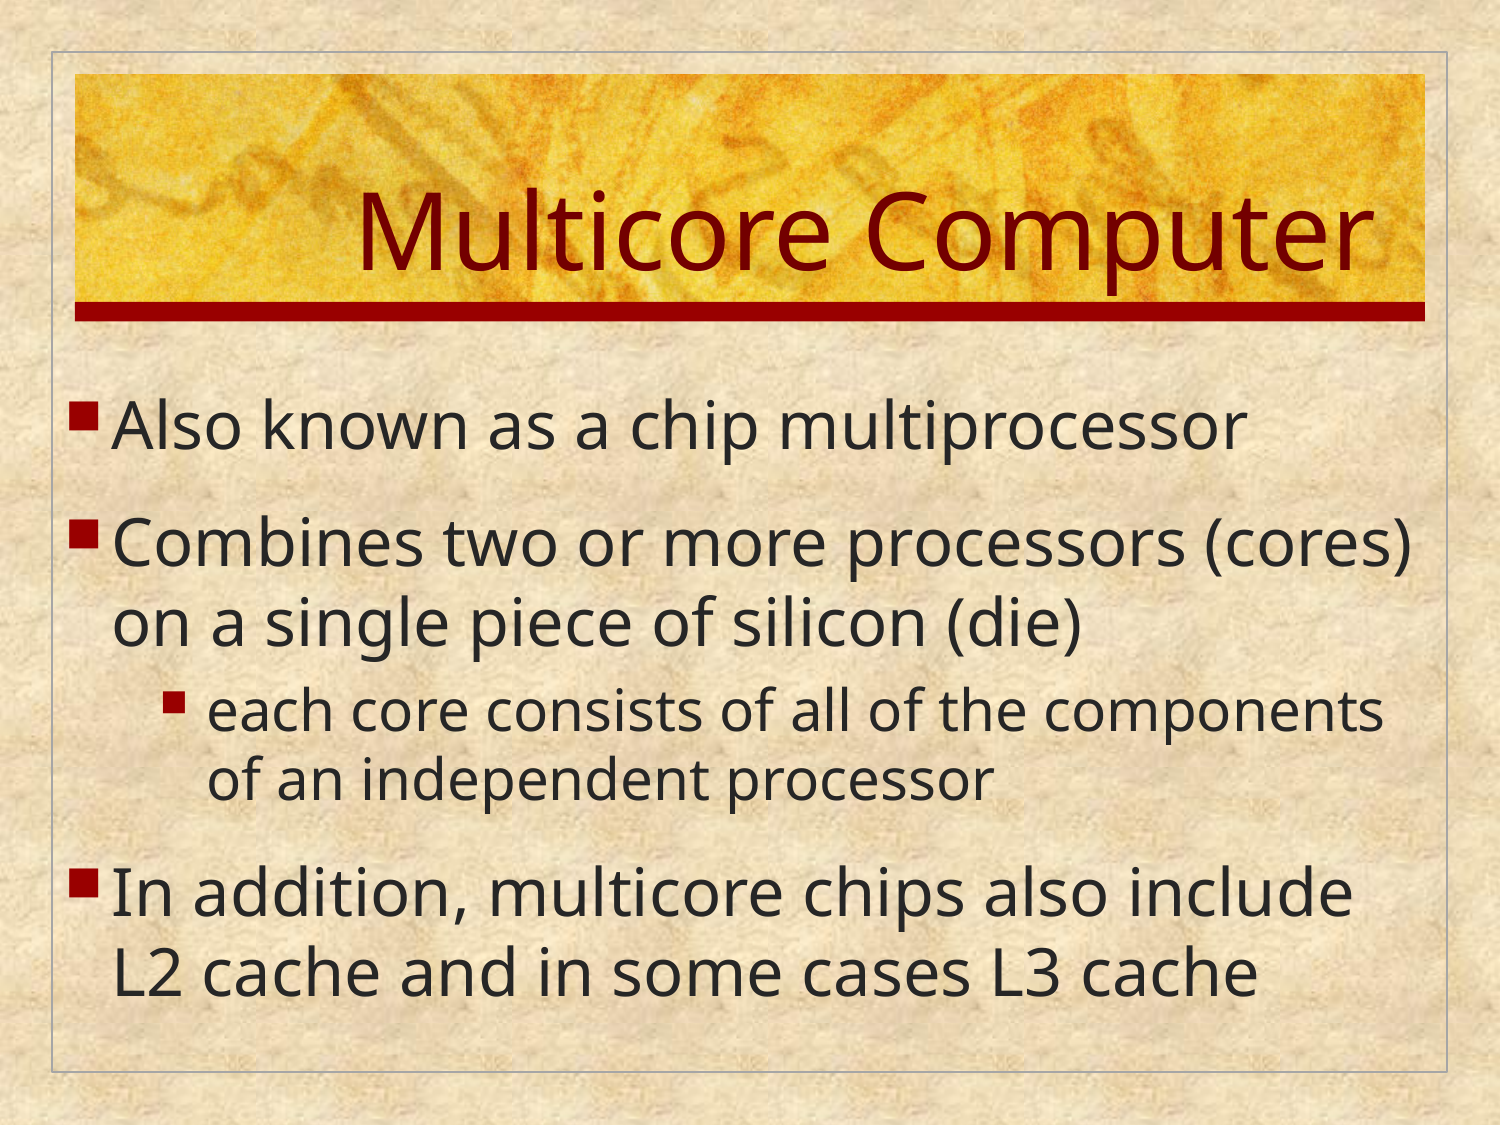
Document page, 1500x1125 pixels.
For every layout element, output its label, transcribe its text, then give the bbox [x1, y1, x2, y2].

title Multicore Computer [108, 74, 1392, 292]
list Also known as a chip multiprocessor Combines two or more processors (cores) on a single piece of silicon (die) each core consists of all of the components of an independent processor In addition, multicore chips also include L2 cache and in some cases L3 cache [50, 375, 1450, 1075]
picture [0, 0, 1500, 1125]
